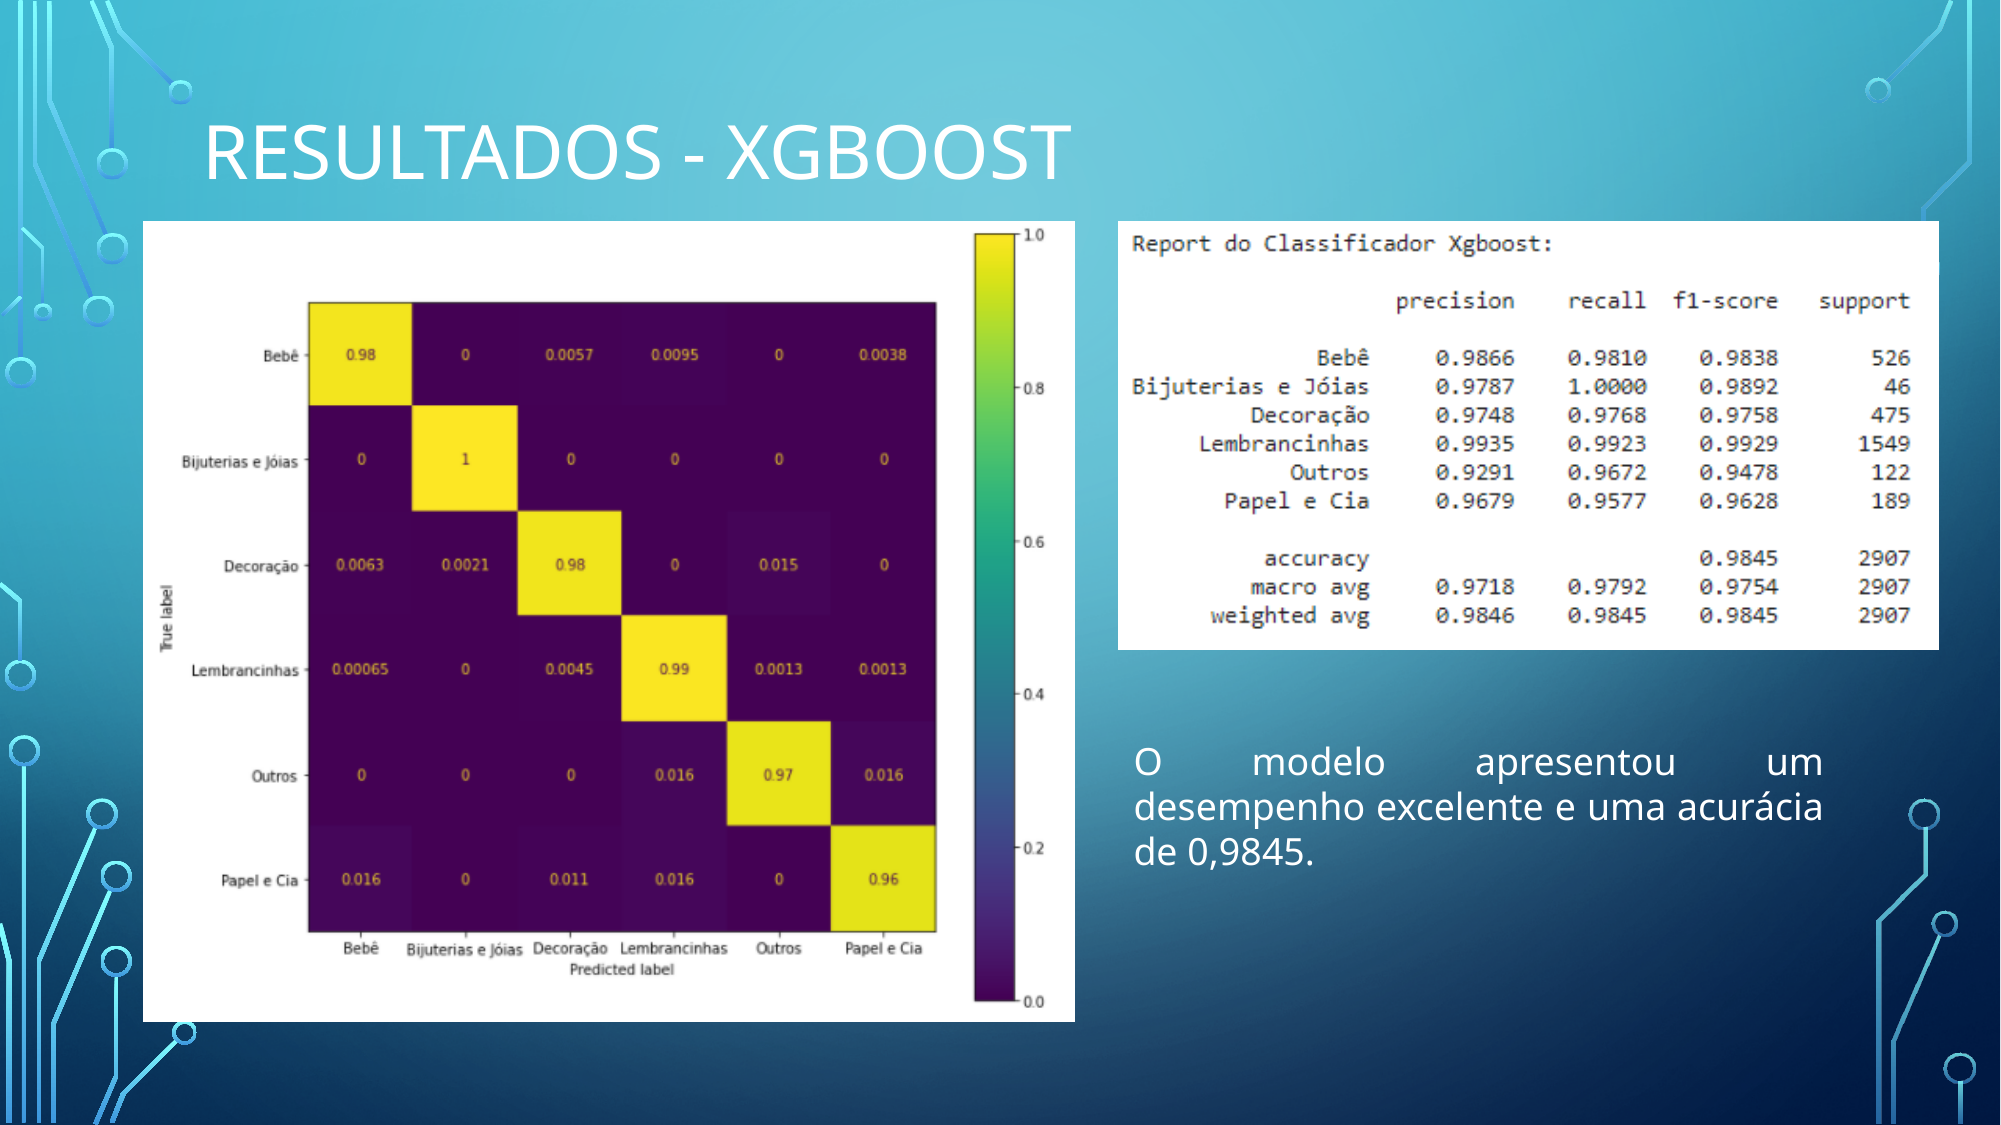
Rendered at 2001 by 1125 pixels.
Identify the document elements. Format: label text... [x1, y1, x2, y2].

picture [143, 221, 1075, 1022]
picture [1118, 221, 1939, 650]
title Resultados - xgboost [187, 33, 1813, 277]
text_box O modelo apresentou um desempenho excelente e uma acurácia de 0,9845. [1118, 731, 1839, 881]
